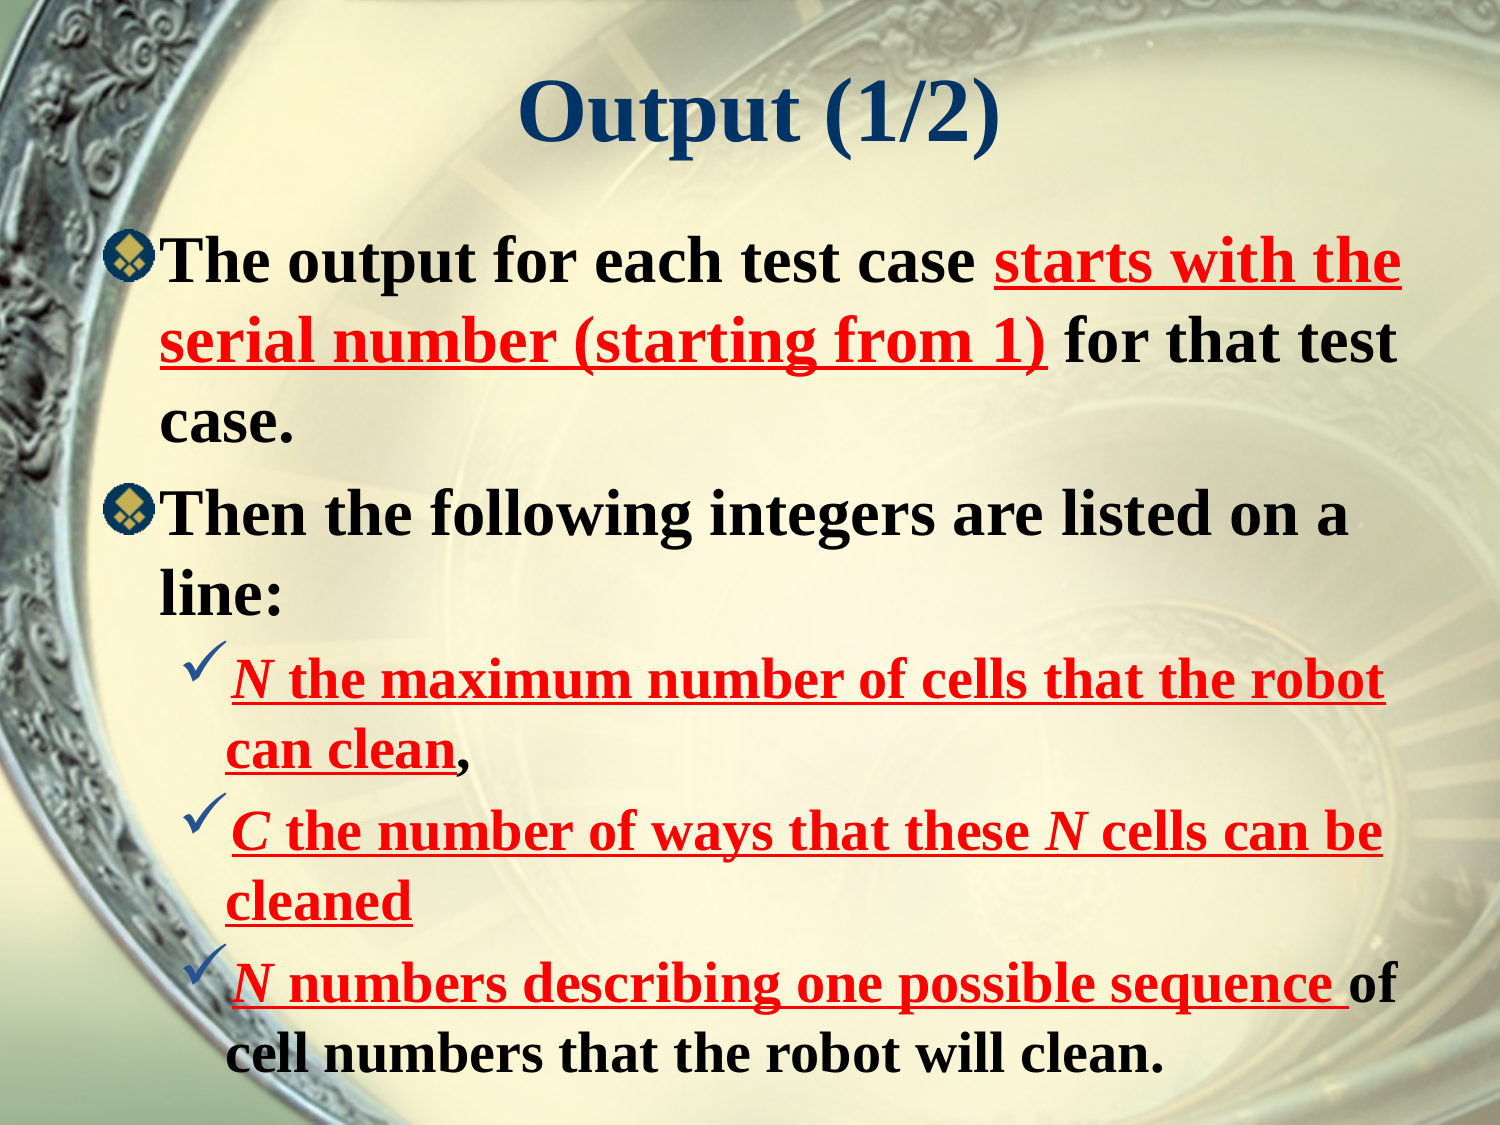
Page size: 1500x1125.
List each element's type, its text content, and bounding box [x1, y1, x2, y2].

list The output for each test case starts with the serial number (starting from 1) for that test case. Then the following integers are listed on a line: N the maximum number of cells that the robot can clean, C the number of ways that these N cells can be cleaned N numbers describing one possible sequence of cell numbers that the robot will clean. [88, 208, 1483, 1035]
picture [0, 0, 1500, 1125]
title Output (1/2) [159, 54, 1360, 192]
